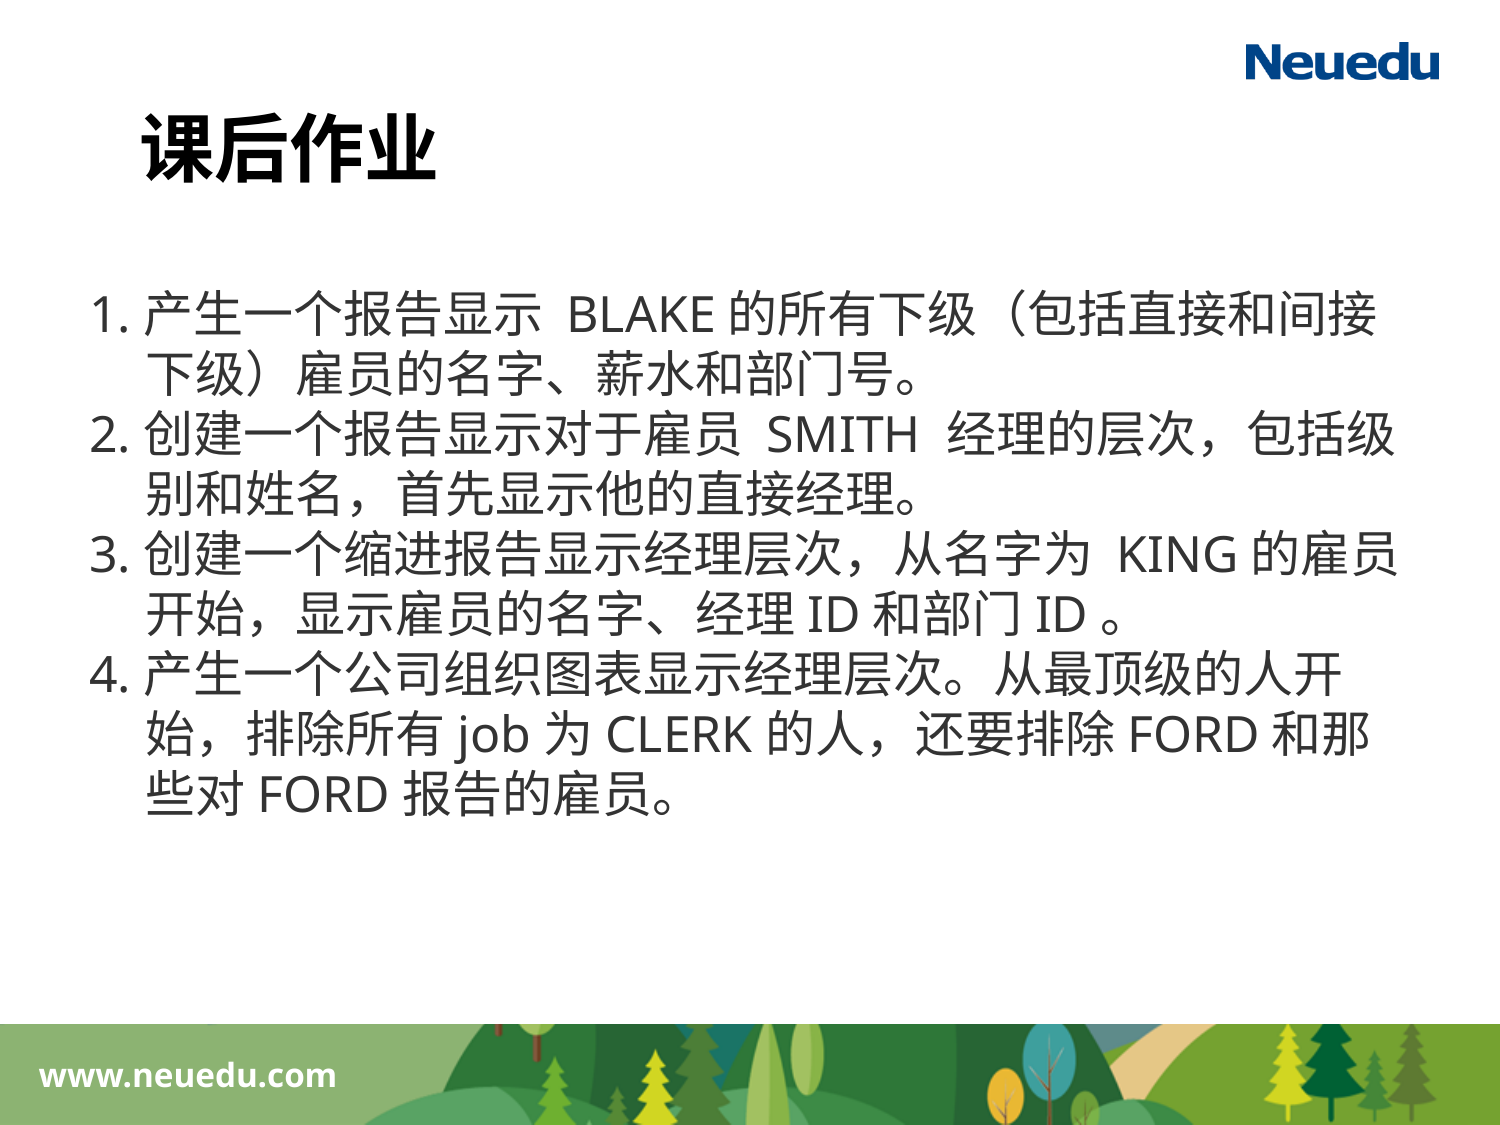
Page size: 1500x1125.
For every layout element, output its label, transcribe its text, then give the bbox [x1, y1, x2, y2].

picture [1246, 42, 1439, 80]
text_box [512, 1024, 988, 1100]
text_box 课后作业 [124, 93, 455, 199]
picture [0, 1024, 1500, 1125]
text_box 1.产生一个报告显示 BLAKE的所有下级（包括直接和间接下级）雇员的名字、薪水和部门号。 2.创建一个报告显示对于雇员 SMITH 经理的层次，包括级别和姓名，首先显示他的直接经理。 3.创建一个缩进报告显示经理层次，从名字为 KING的雇员开始，显示雇员的名字、经理ID和部门ID。 4.产生一个公司组织图表显示经理层次。从最顶级的人开始，排除所有job为CLERK的人，还要排除FORD和那些对FORD报告的雇员。 [74, 275, 1426, 831]
